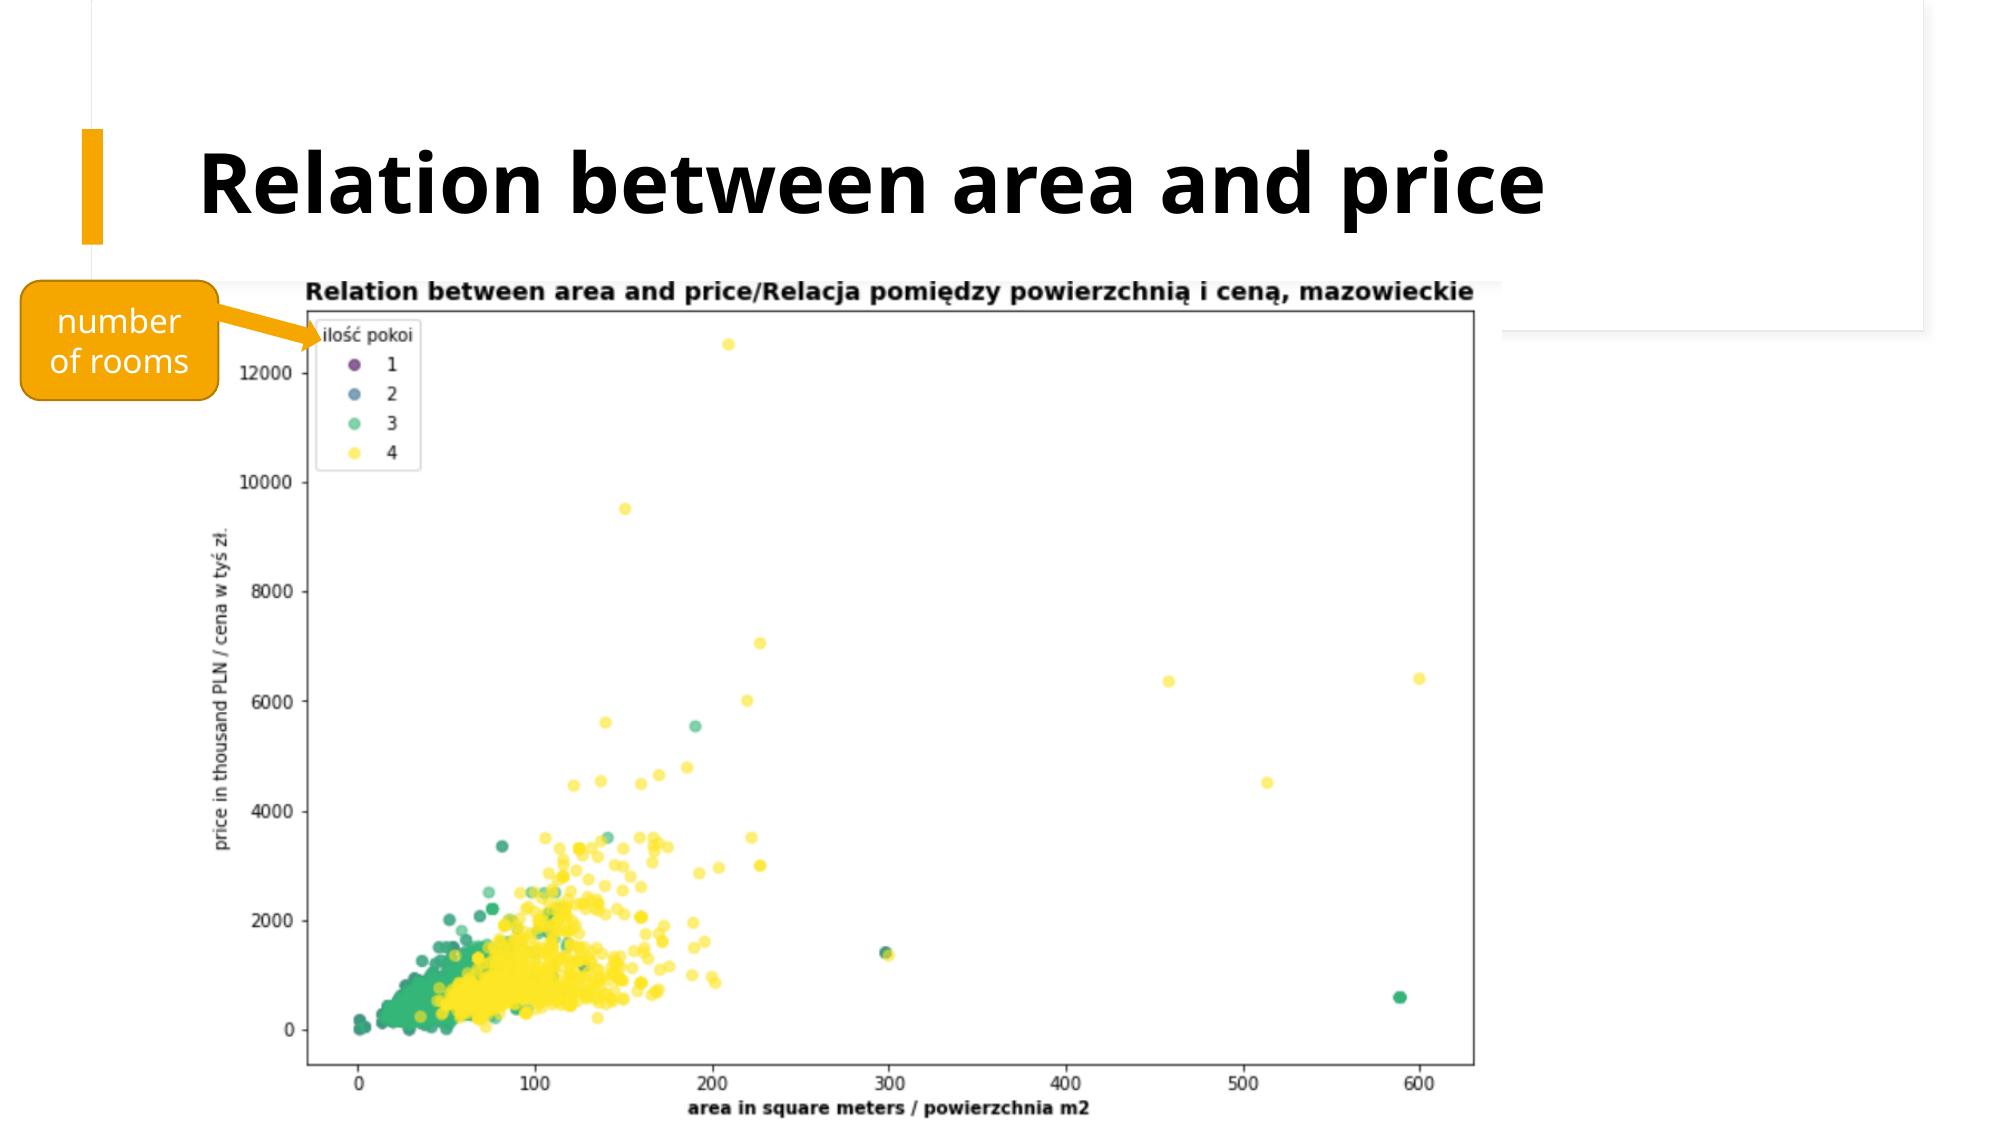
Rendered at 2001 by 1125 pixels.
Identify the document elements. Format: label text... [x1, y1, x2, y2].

picture [176, 281, 1502, 1120]
text_box number of rooms [19, 279, 206, 402]
title Relation between area and price [183, 90, 1851, 284]
